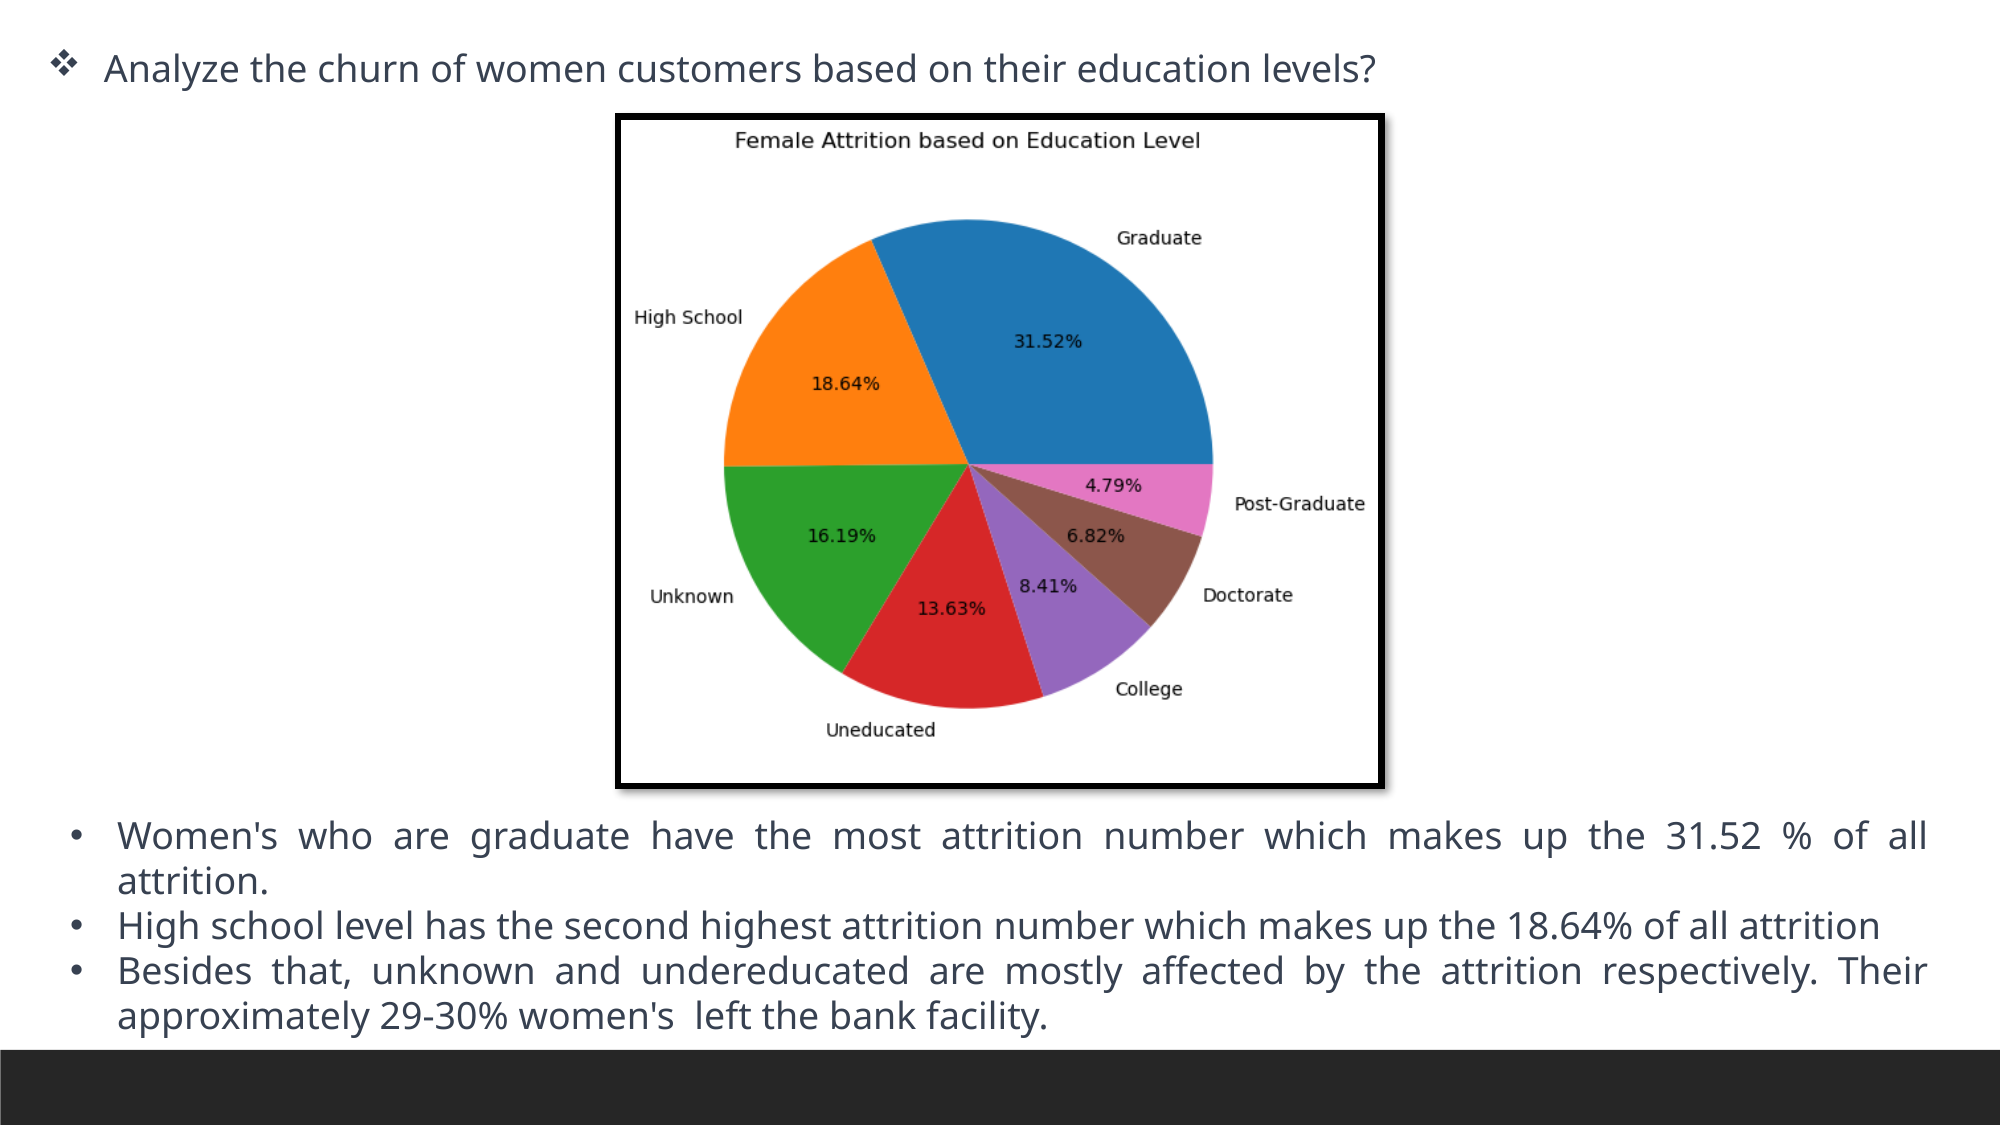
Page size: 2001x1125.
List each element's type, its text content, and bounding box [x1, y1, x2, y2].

text_box Women's who are graduate have the most attrition number which makes up the 31.52 % of all attrition. High school level has the second highest attrition number which makes up the 18.64% of all attrition Besides that, unknown and undereducated are mostly affected by the attrition respectively. Their approximately 29-30% women's left the bank facility. [55, 804, 1945, 1045]
picture [620, 119, 1379, 784]
text_box Analyze the churn of women customers based on their education levels? [32, 37, 1968, 98]
